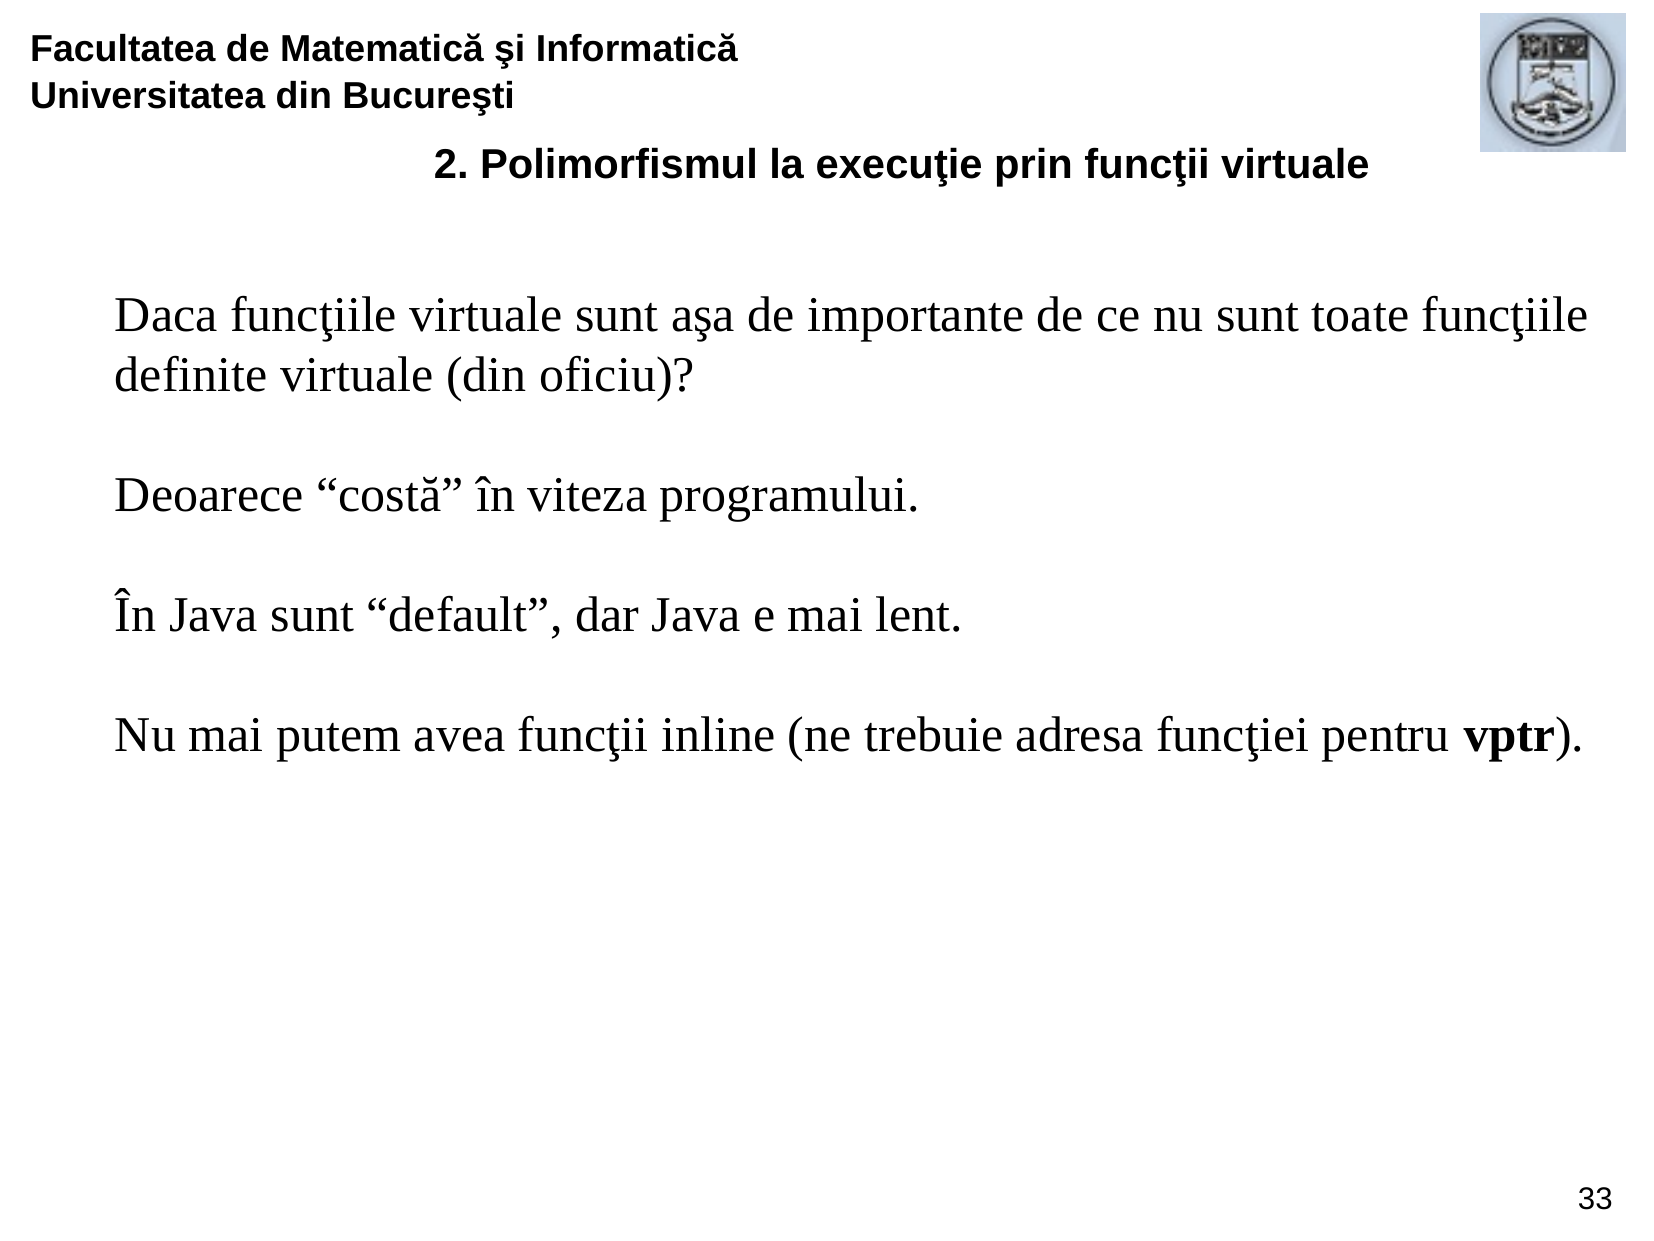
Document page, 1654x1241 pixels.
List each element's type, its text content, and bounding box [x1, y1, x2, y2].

text_box 33 [1526, 1158, 1630, 1225]
text_box Daca funcţiile virtuale sunt aşa de importante de ce nu sunt toate funcţiile definite virtuale (din oficiu)? Deoarece “costă” în viteza programului. În Java sunt “default”, dar Java e mai lent. Nu mai putem avea funcţii inline (ne trebuie adresa funcţiei pentru vptr). [24, 266, 1627, 821]
text_box 2. Polimorfismul la execuţie prin funcţii virtuale [380, 135, 1423, 209]
text_box Facultatea de Matematică şi Informatică Universitatea din Bucureşti [13, 13, 841, 122]
picture [1480, 13, 1626, 152]
